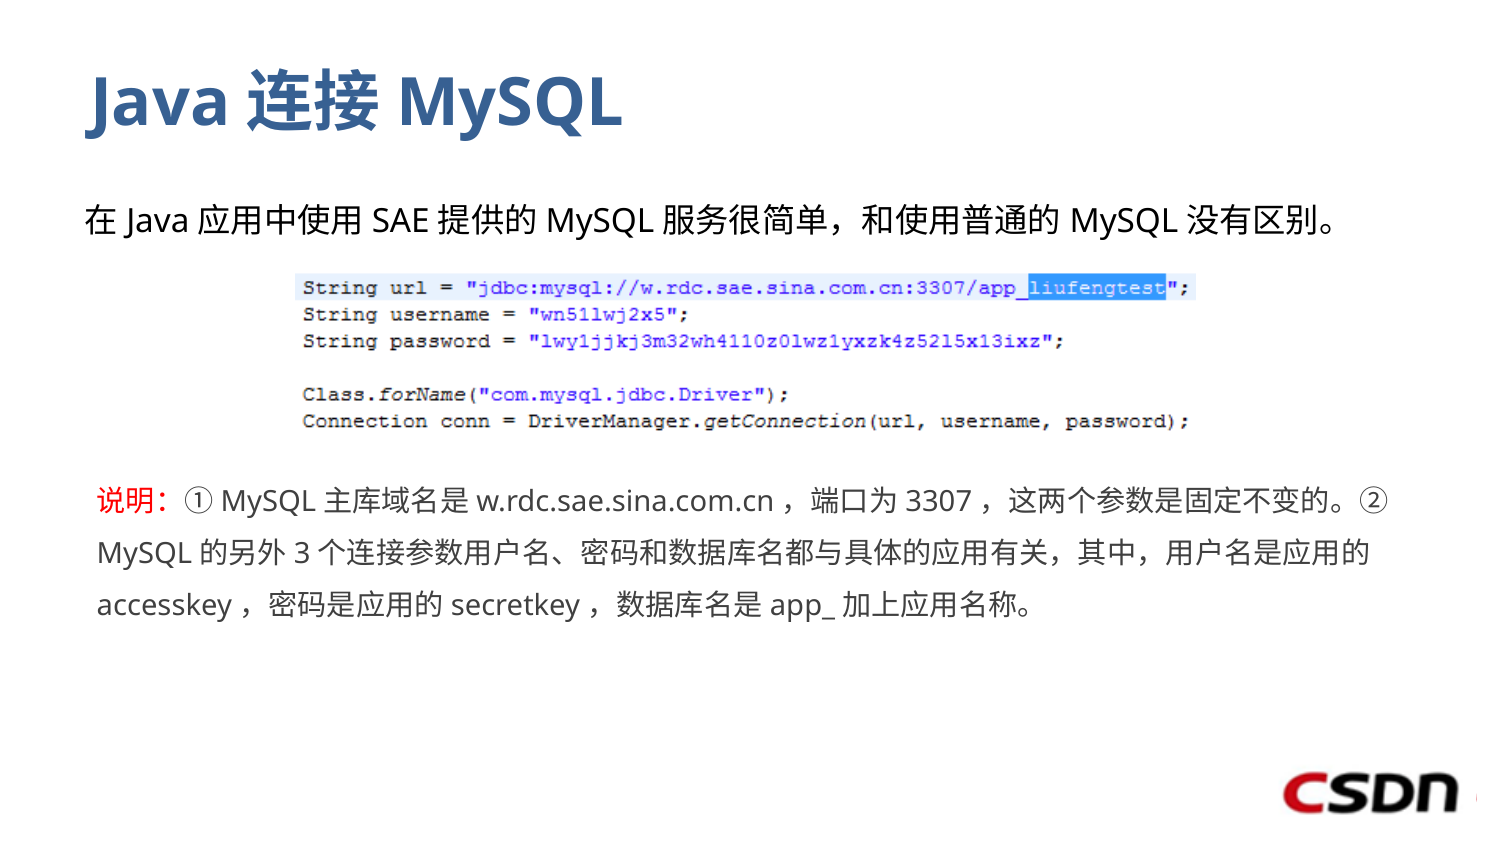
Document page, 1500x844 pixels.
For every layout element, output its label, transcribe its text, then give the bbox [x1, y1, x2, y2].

text_box 在Java应用中使用SAE提供的MySQL服务很简单，和使用普通的MySQL没有区别。 [70, 171, 1407, 247]
picture [295, 269, 1196, 440]
title Java连接MySQL [75, 45, 1425, 153]
text_box 说明：①MySQL主库域名是w.rdc.sae.sina.com.cn，端口为3307，这两个参数是固定不变的。②MySQL的另外3个连接参数用户名、密码和数据库名都与具体的应用有关，其中，用户名是应用的accesskey，密码是应用的secretkey，数据库名是app_加上应用名称。 [81, 456, 1418, 629]
picture [1257, 740, 1477, 824]
